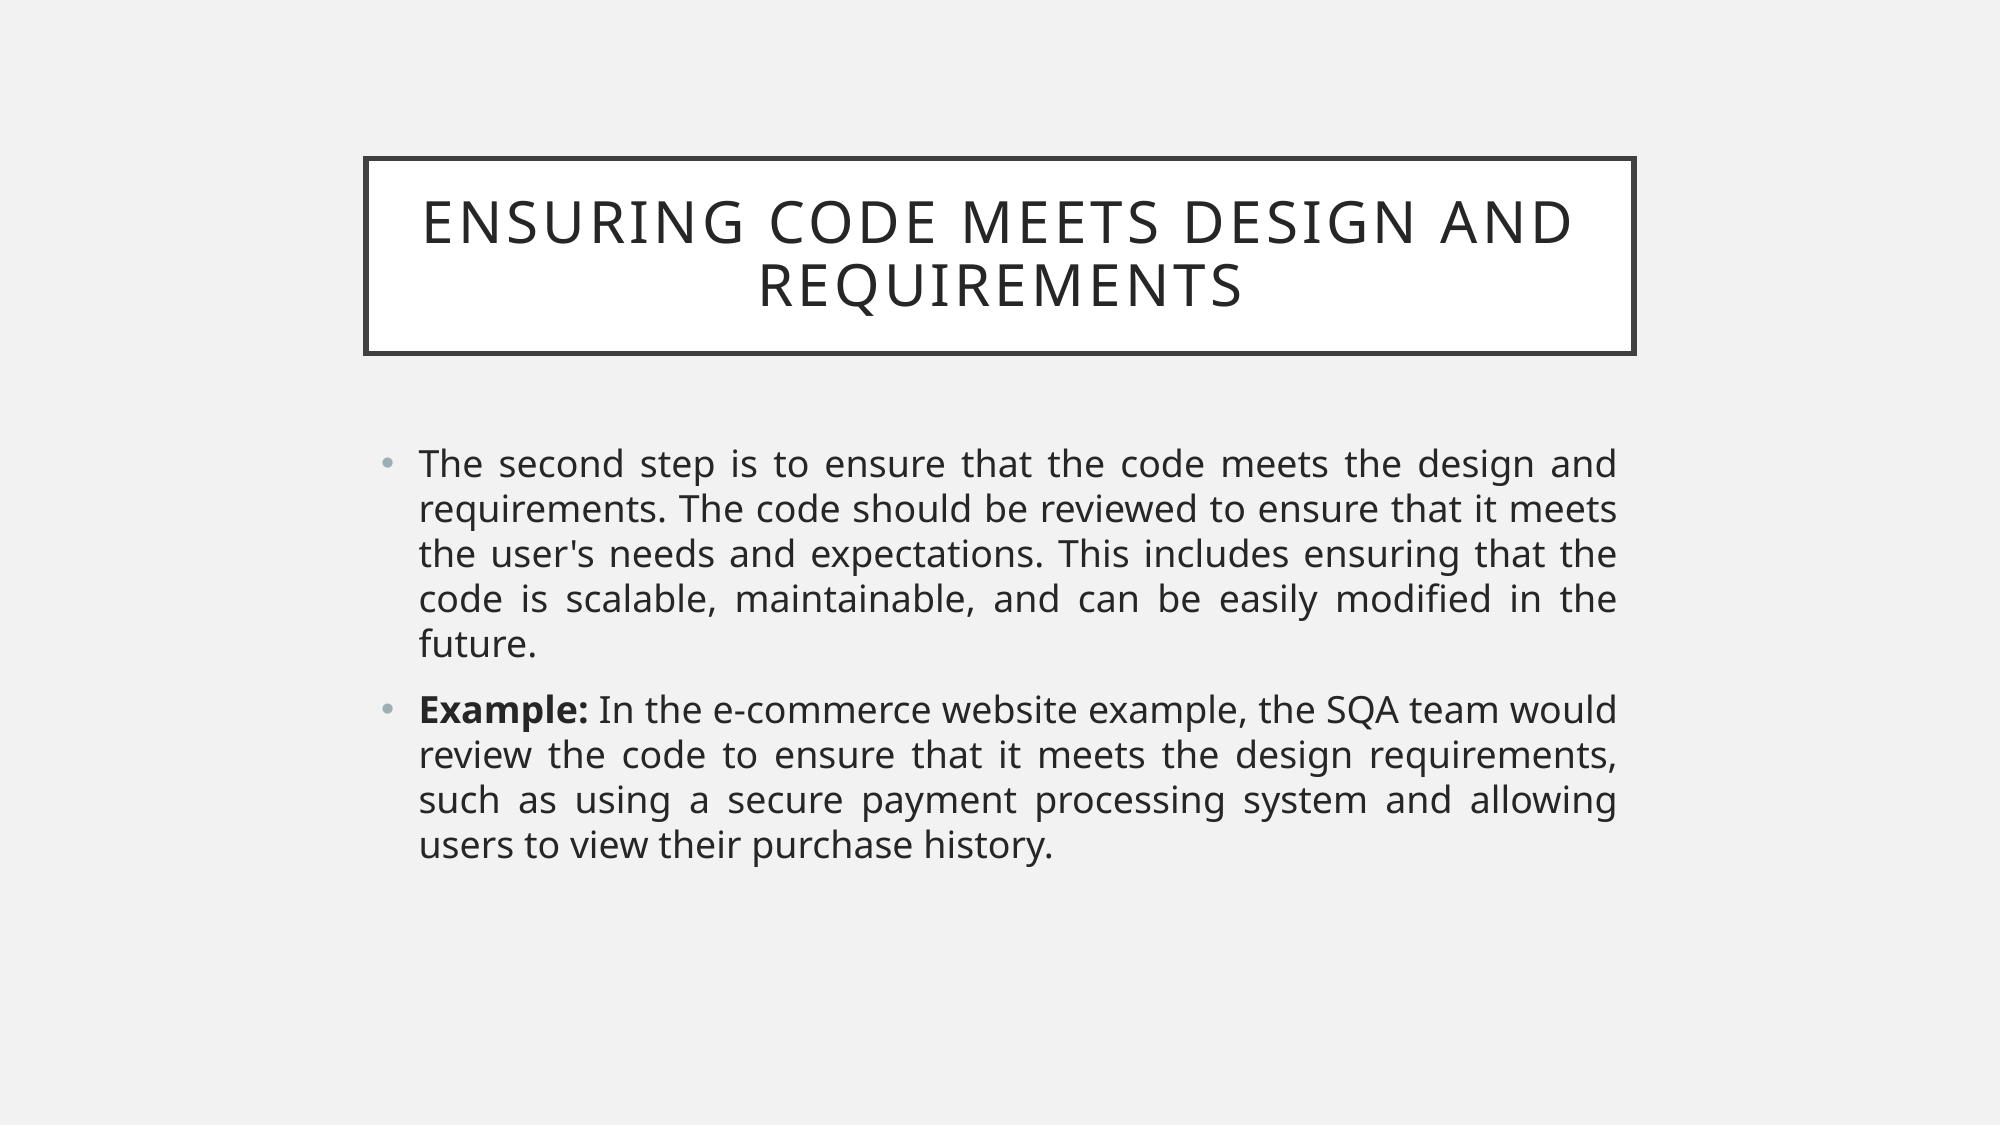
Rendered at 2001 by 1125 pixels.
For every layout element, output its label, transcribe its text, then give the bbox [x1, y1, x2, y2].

list The second step is to ensure that the code meets the design and requirements. The code should be reviewed to ensure that it meets the user's needs and expectations. This includes ensuring that the code is scalable, maintainable, and can be easily modified in the future. Example: In the e-commerce website example, the SQA team would review the code to ensure that it meets the design requirements, such as using a secure payment processing system and allowing users to view their purchase history. [366, 432, 1634, 942]
title Ensuring Code Meets Design and Requirements [363, 156, 1637, 356]
